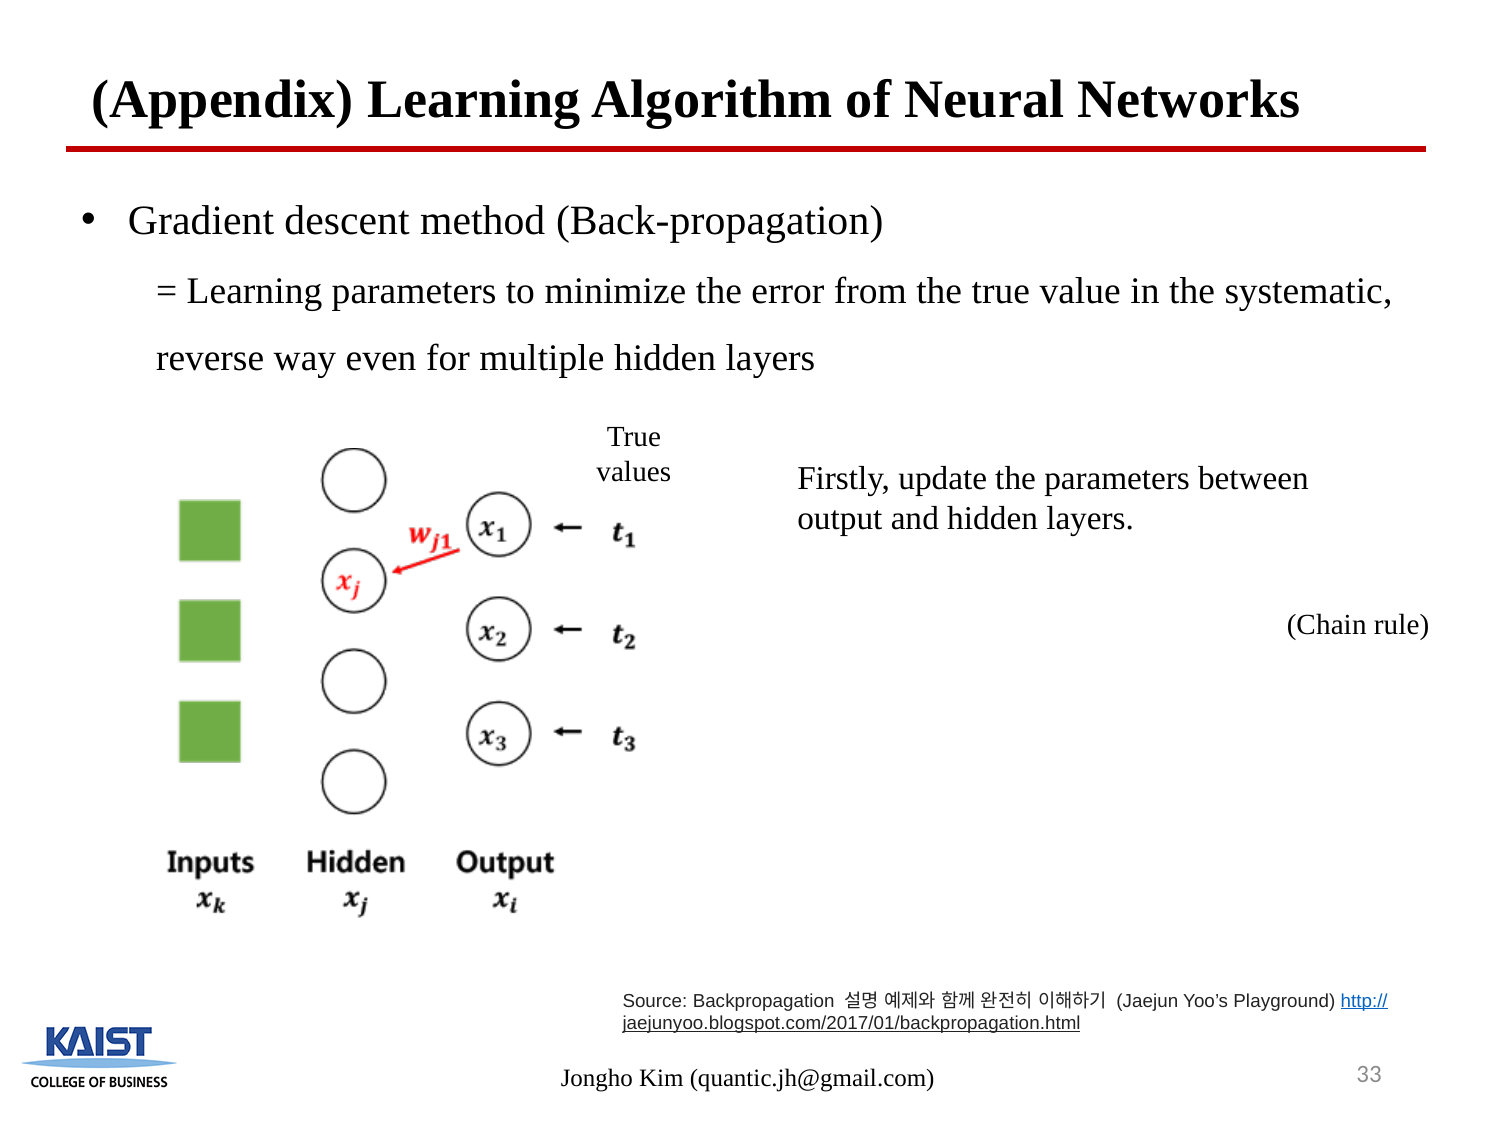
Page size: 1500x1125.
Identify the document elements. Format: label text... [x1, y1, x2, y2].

picture [150, 448, 651, 921]
text_box True values [565, 410, 703, 495]
picture [9, 995, 187, 1118]
text_box Source: Backpropagation 설명 예제와 함께 완전히 이해하기 (Jaejun Yoo’s Playground) http://jaejunyoo.blogspot.com/2017/01/backpropagation.html [607, 981, 1459, 1041]
slide_number 33 [1059, 1042, 1397, 1103]
text_box Gradient descent method (Back-propagation) = Learning parameters to minimize the error from the true value in the systematic, reverse way even for multiple hidden layers [66, 160, 1447, 386]
text_box (Appendix) Learning Algorithm of Neural Networks [76, 23, 1425, 136]
text_box (Chain rule) [1269, 597, 1447, 648]
